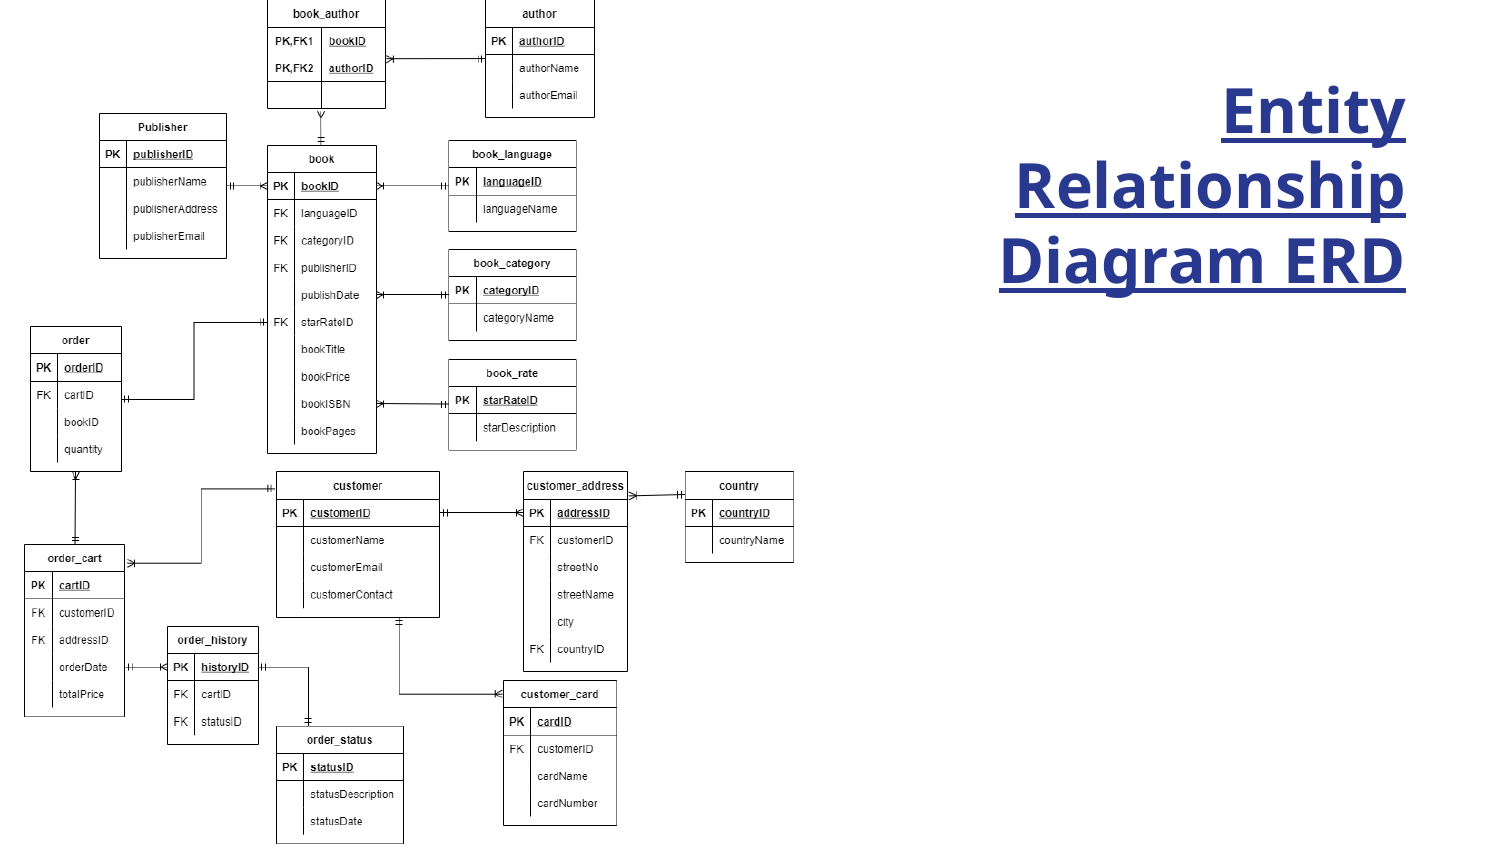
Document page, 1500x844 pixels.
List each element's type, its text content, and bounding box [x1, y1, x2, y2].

picture [24, 0, 794, 844]
text_box Entity Relationship Diagram ERD [840, 55, 1422, 311]
